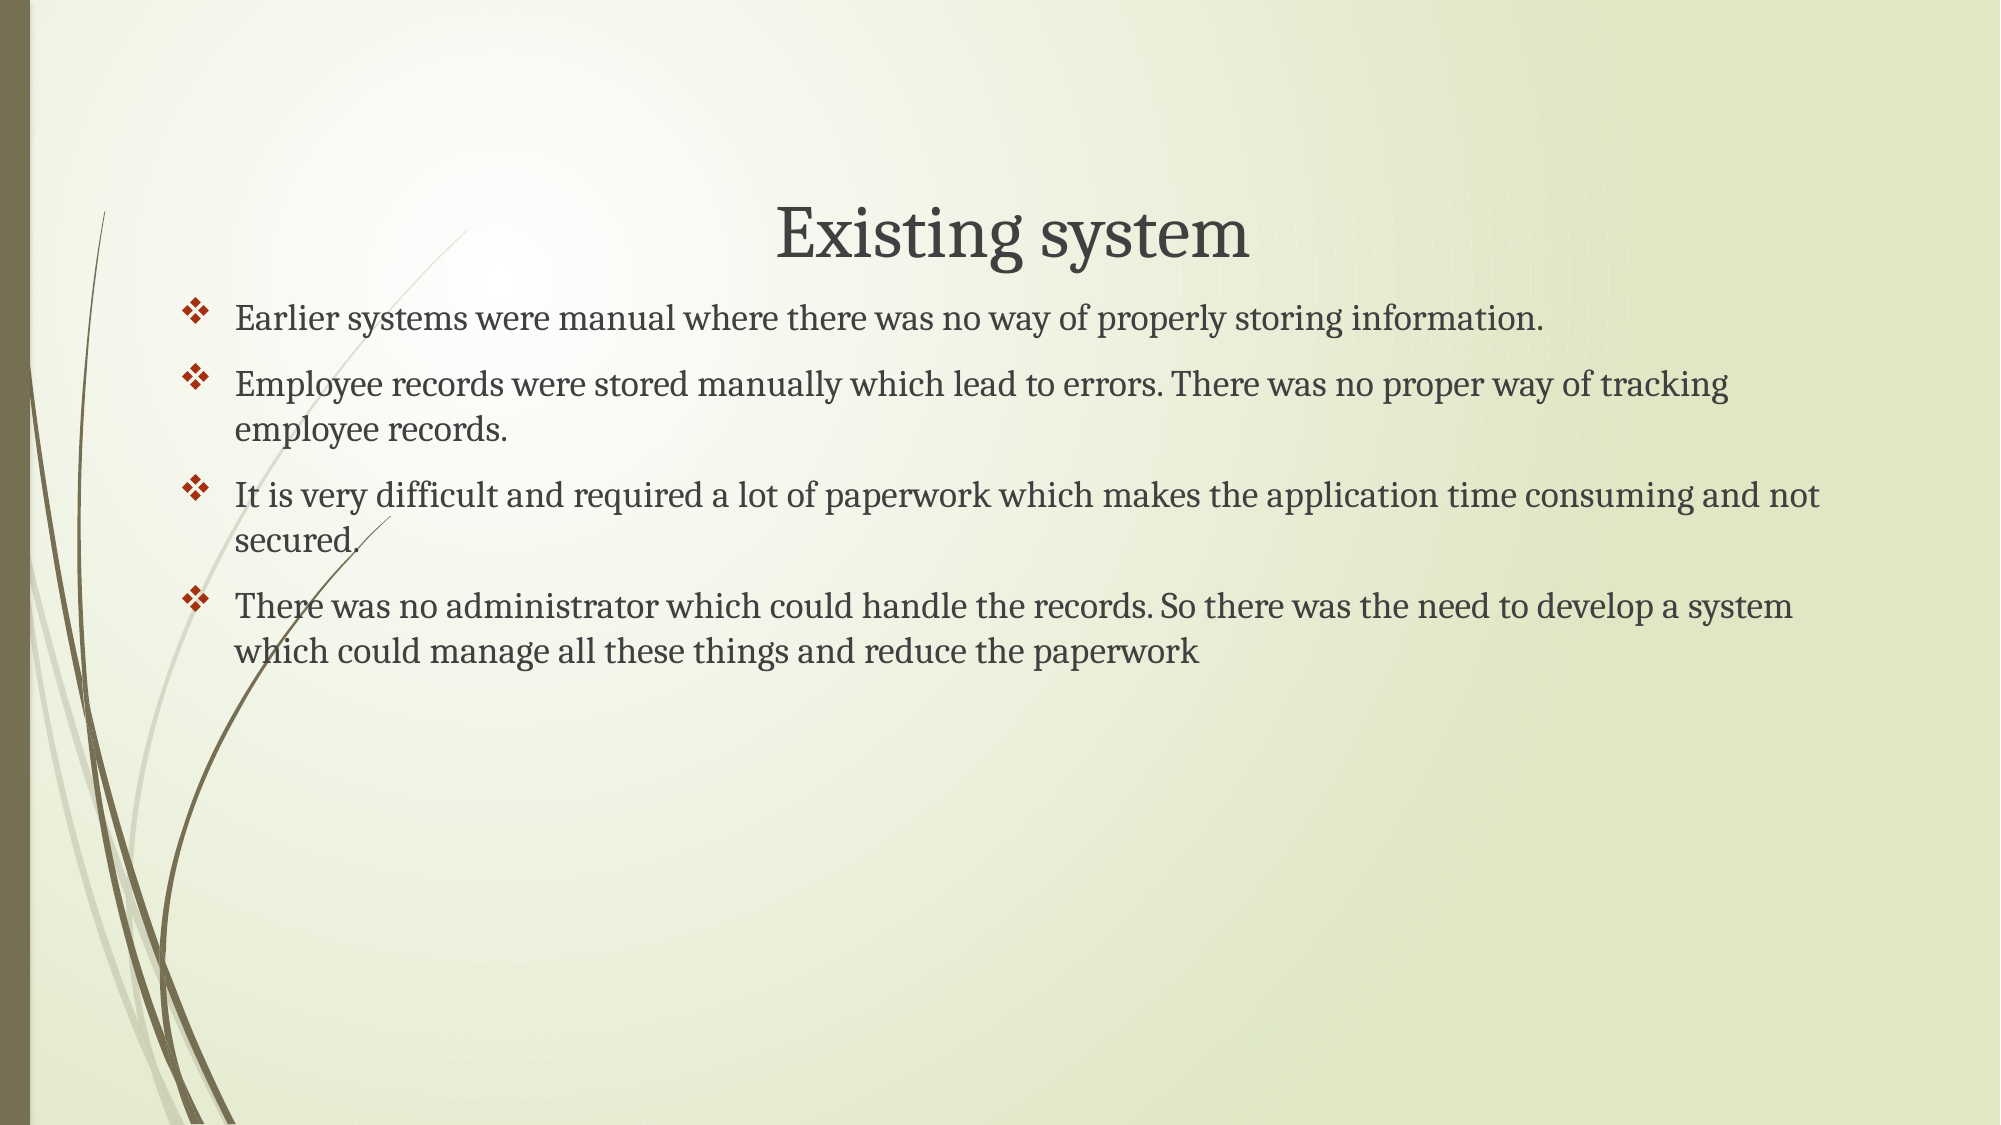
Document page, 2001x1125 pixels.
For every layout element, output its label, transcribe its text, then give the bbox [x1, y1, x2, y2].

list Existing system Earlier systems were manual where there was no way of properly storing information. Employee records were stored manually which lead to errors. There was no proper way of tracking employee records. It is very difficult and required a lot of paperwork which makes the application time consuming and not secured. There was no administrator which could handle the records. So there was the need to develop a system which could manage all these things and reduce the paperwork [163, 174, 1864, 992]
